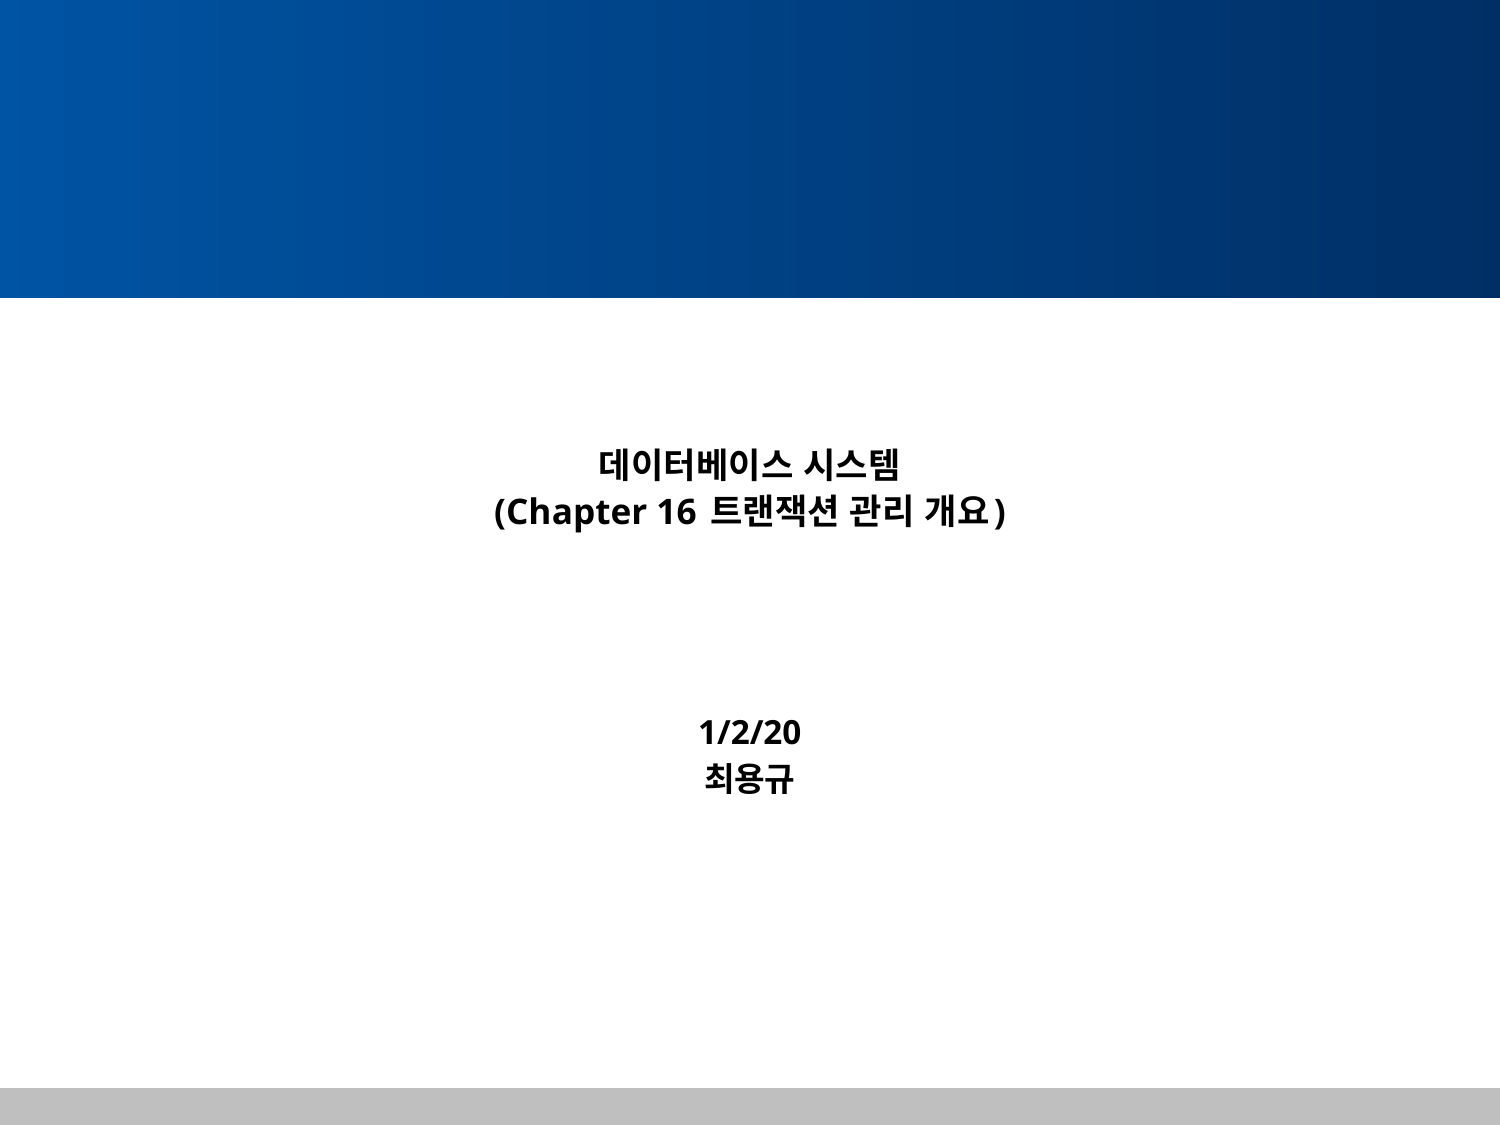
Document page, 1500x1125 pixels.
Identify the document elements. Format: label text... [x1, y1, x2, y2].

title 데이터베이스 시스템 (Chapter 16 트랜잭션 관리 개요) [112, 432, 1388, 540]
text_box 1/2/20 최용규 [354, 704, 1146, 870]
